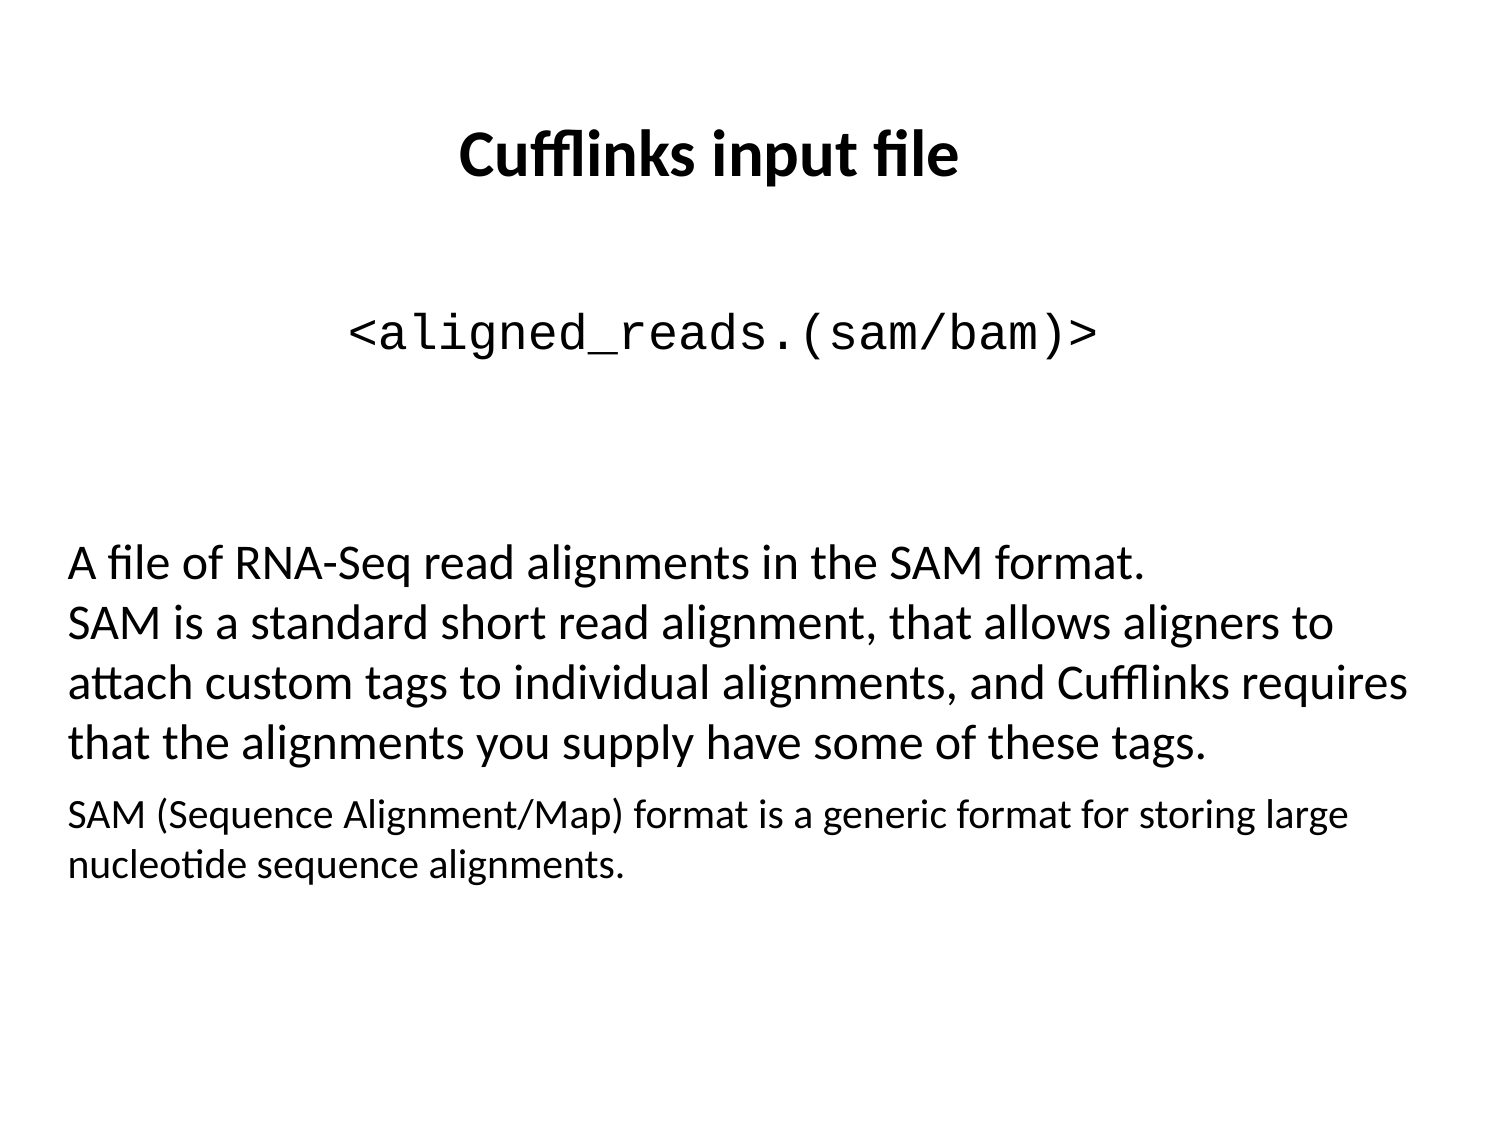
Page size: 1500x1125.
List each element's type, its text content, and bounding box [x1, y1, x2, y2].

text_box A file of RNA-Seq read alignments in the SAM format. SAM is a standard short read alignment, that allows aligners to attach custom tags to individual alignments, and Cufflinks requires that the alignments you supply have some of these tags. [52, 522, 1438, 778]
text_box Cufflinks input file [444, 101, 976, 197]
text_box <aligned_reads.(sam/bam)> [333, 291, 1113, 367]
text_box SAM (Sequence Alignment/Map) format is a generic format for storing large nucleotide sequence alignments. [52, 779, 1417, 895]
